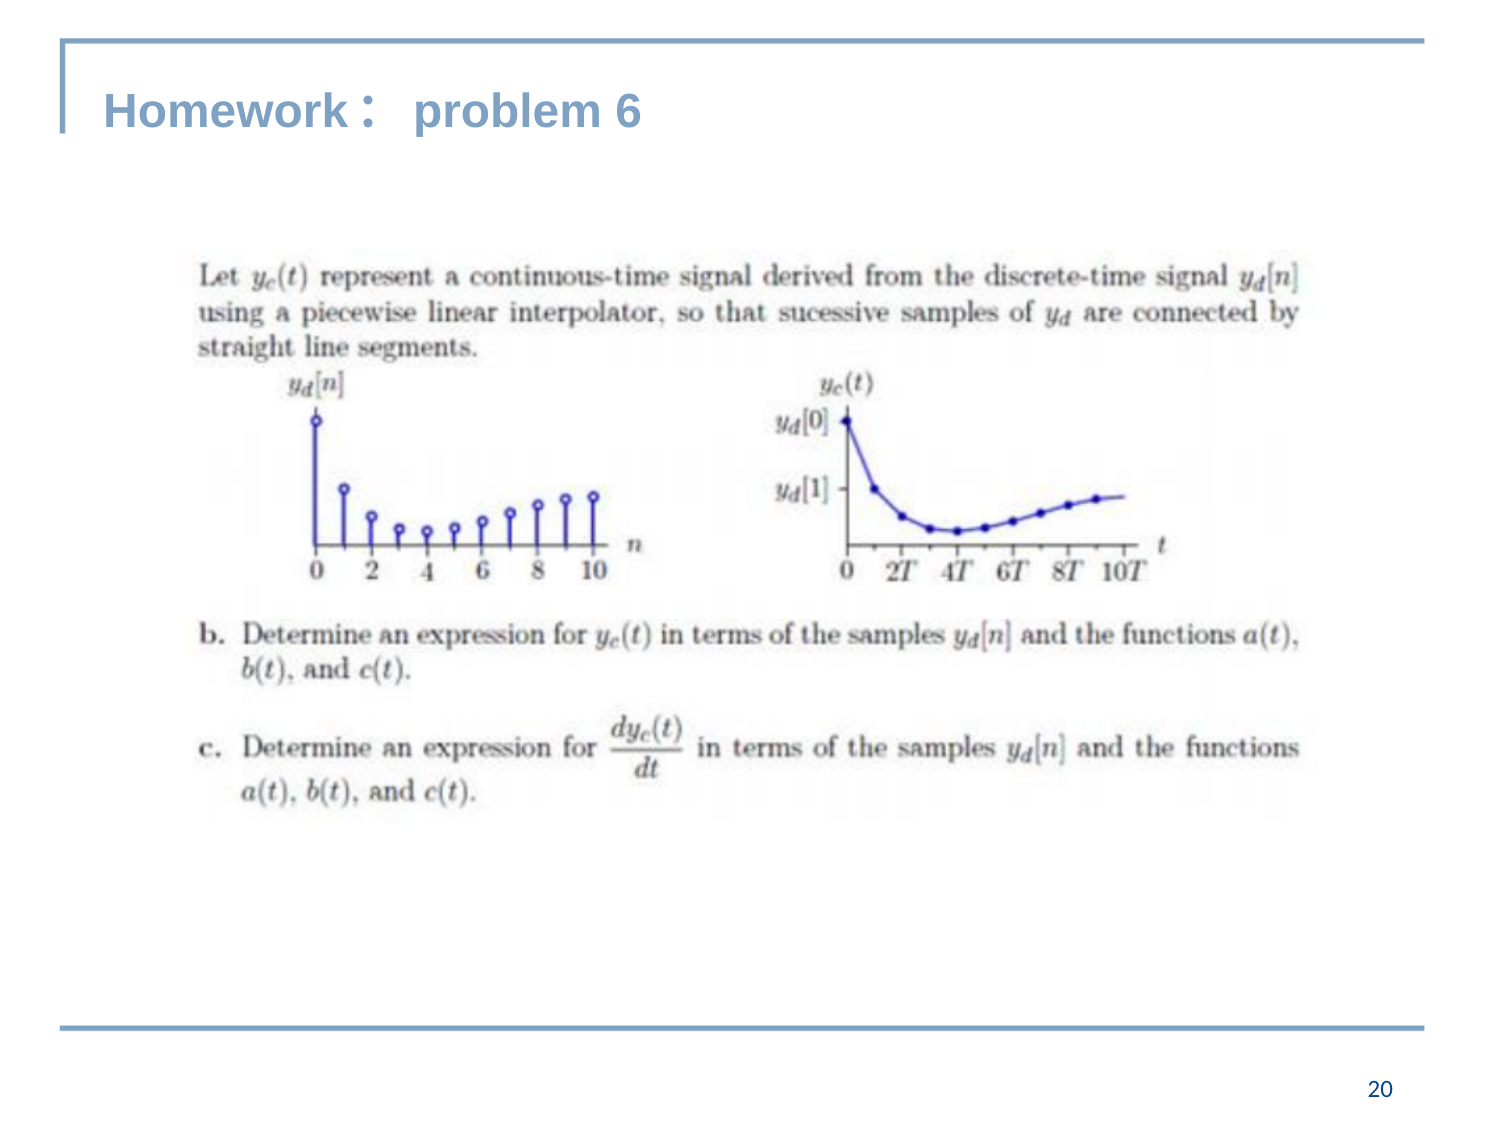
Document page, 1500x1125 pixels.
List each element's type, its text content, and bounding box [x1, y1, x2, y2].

picture [0, 0, 1500, 1125]
title Homework：problem 6 [88, 77, 1081, 146]
slide_number 19 [1070, 1057, 1409, 1118]
